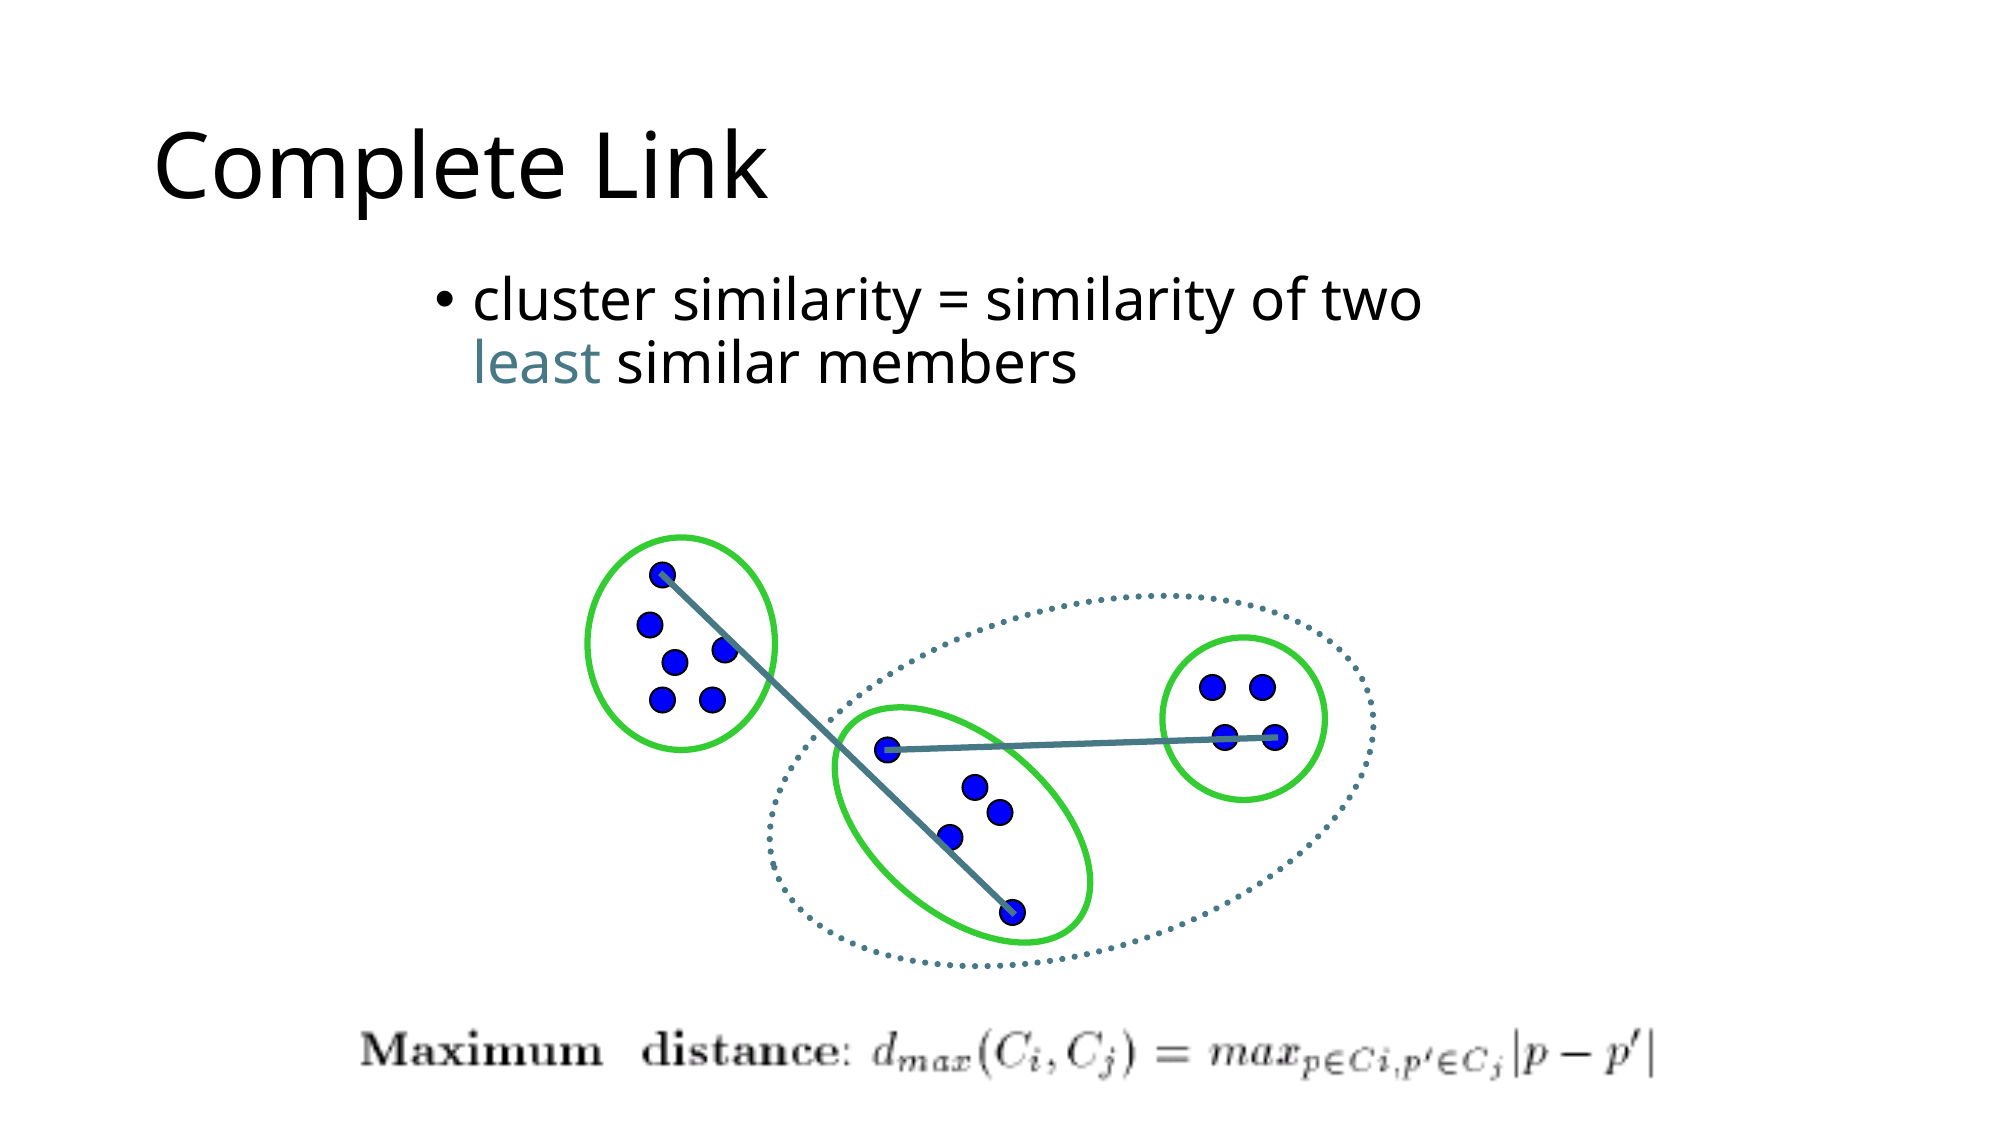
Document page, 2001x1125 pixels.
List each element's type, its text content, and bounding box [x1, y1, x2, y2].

title Complete Link [137, 59, 1863, 278]
text_box [587, 537, 775, 750]
picture [349, 1016, 1676, 1098]
text_box [769, 595, 1374, 967]
list cluster similarity = similarity of two least similar members [419, 262, 1541, 441]
